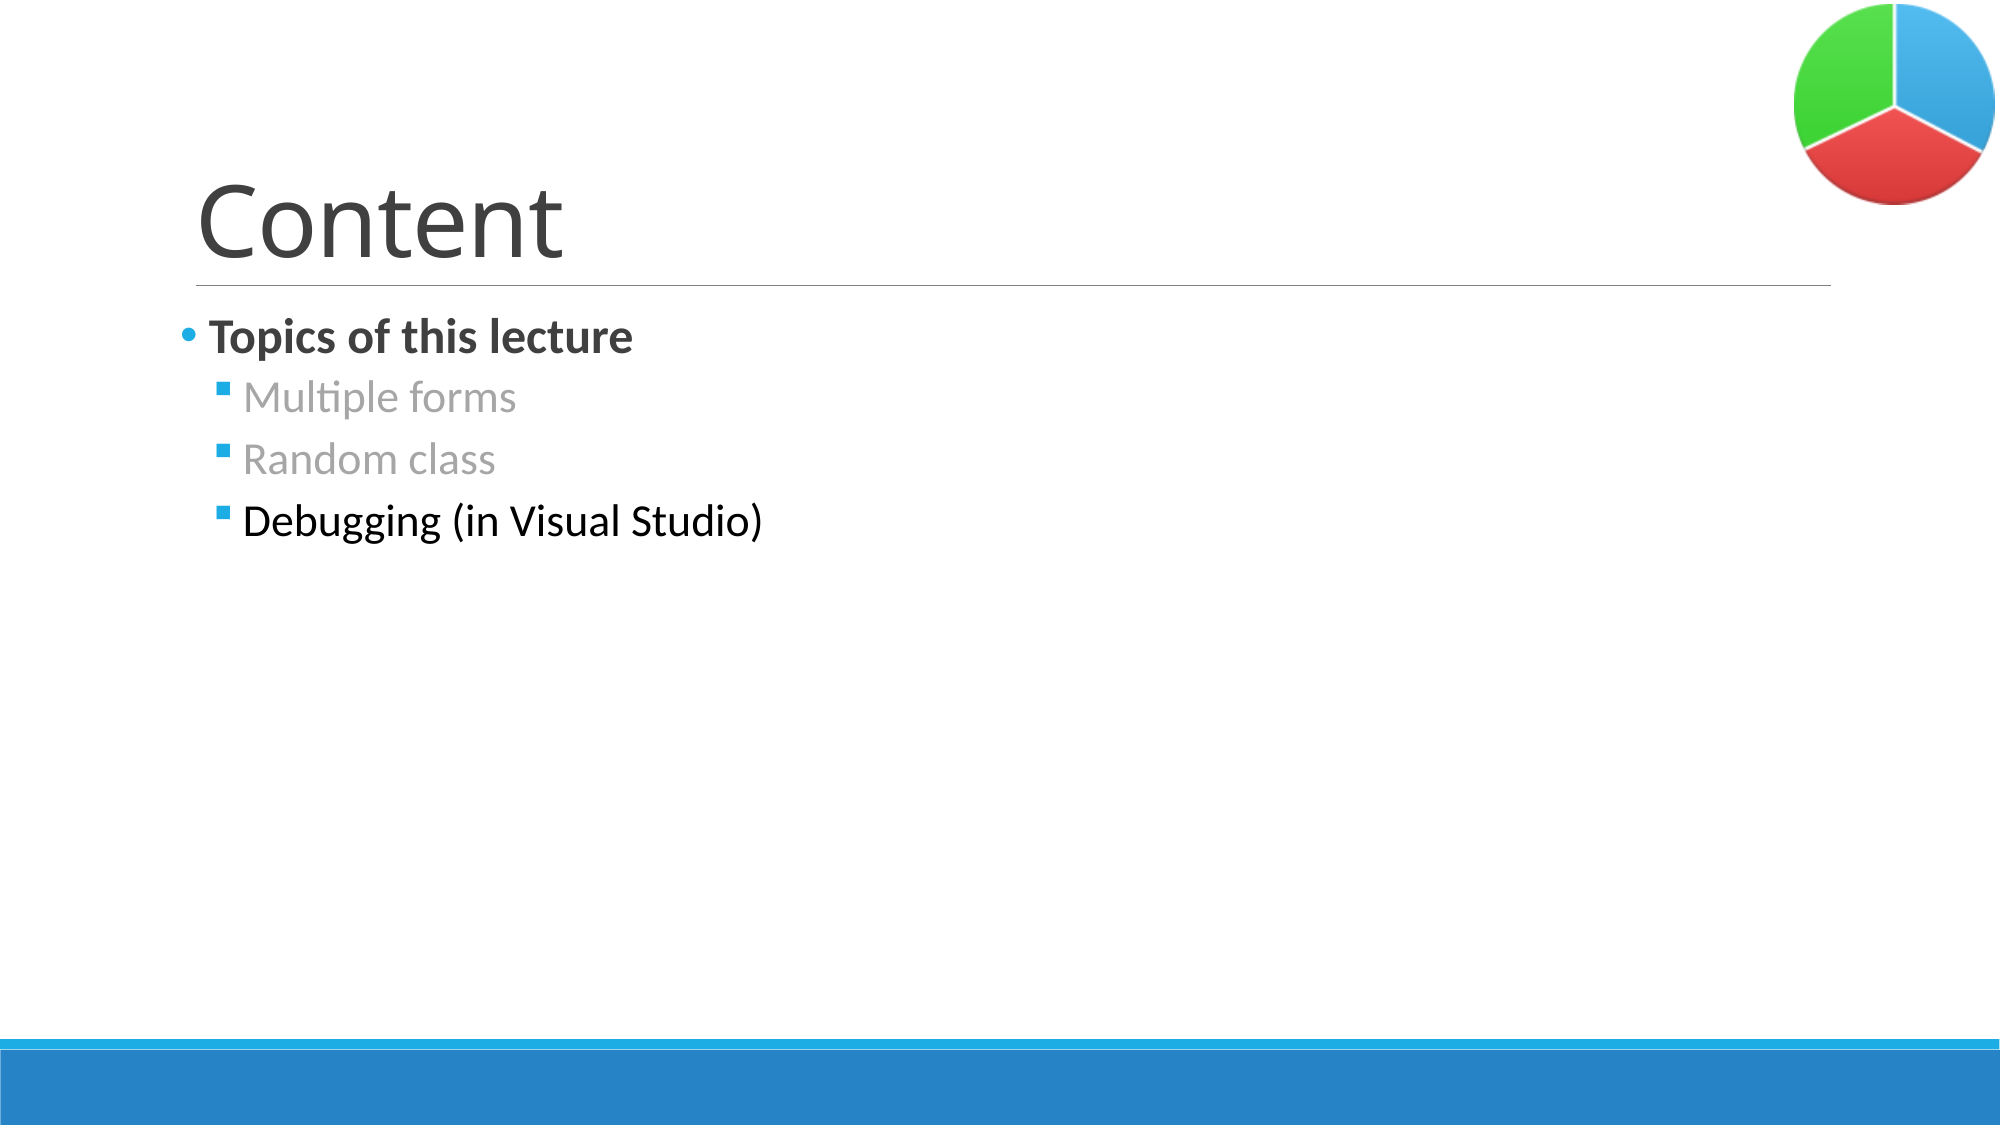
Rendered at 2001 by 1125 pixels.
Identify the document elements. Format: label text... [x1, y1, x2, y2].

picture [1794, 4, 1996, 206]
list Topics of this lecture Multiple forms Random class Debugging (in Visual Studio) [180, 302, 1830, 963]
title Content [180, 47, 1830, 285]
